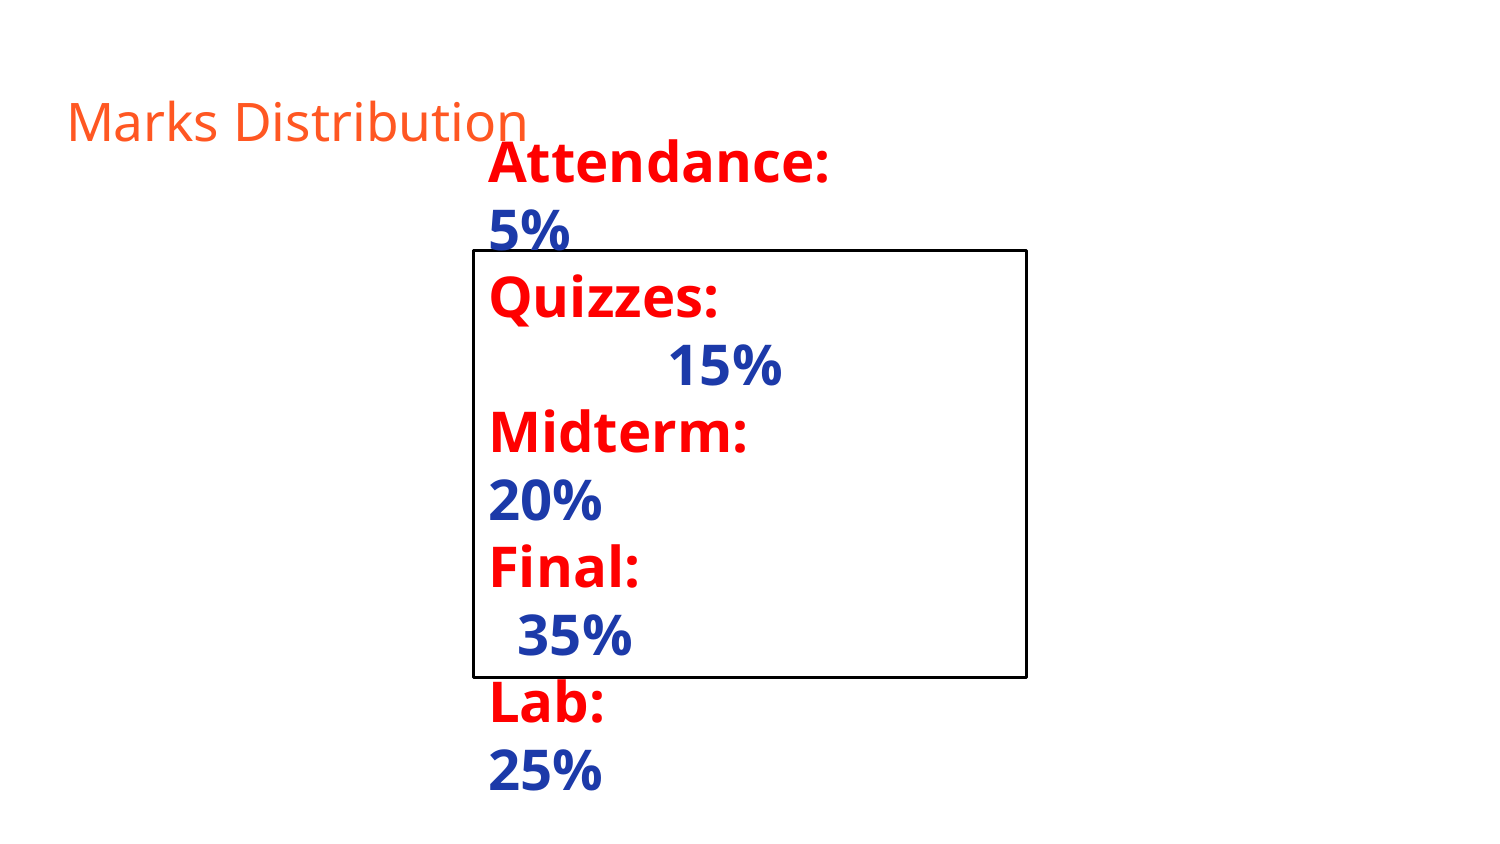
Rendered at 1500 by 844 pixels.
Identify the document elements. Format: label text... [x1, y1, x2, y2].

title Marks Distribution [51, 72, 1449, 167]
text_box Attendance: 5% Quizzes: 15% Midterm: 20% Final: 35% Lab: 25% [473, 250, 1027, 678]
